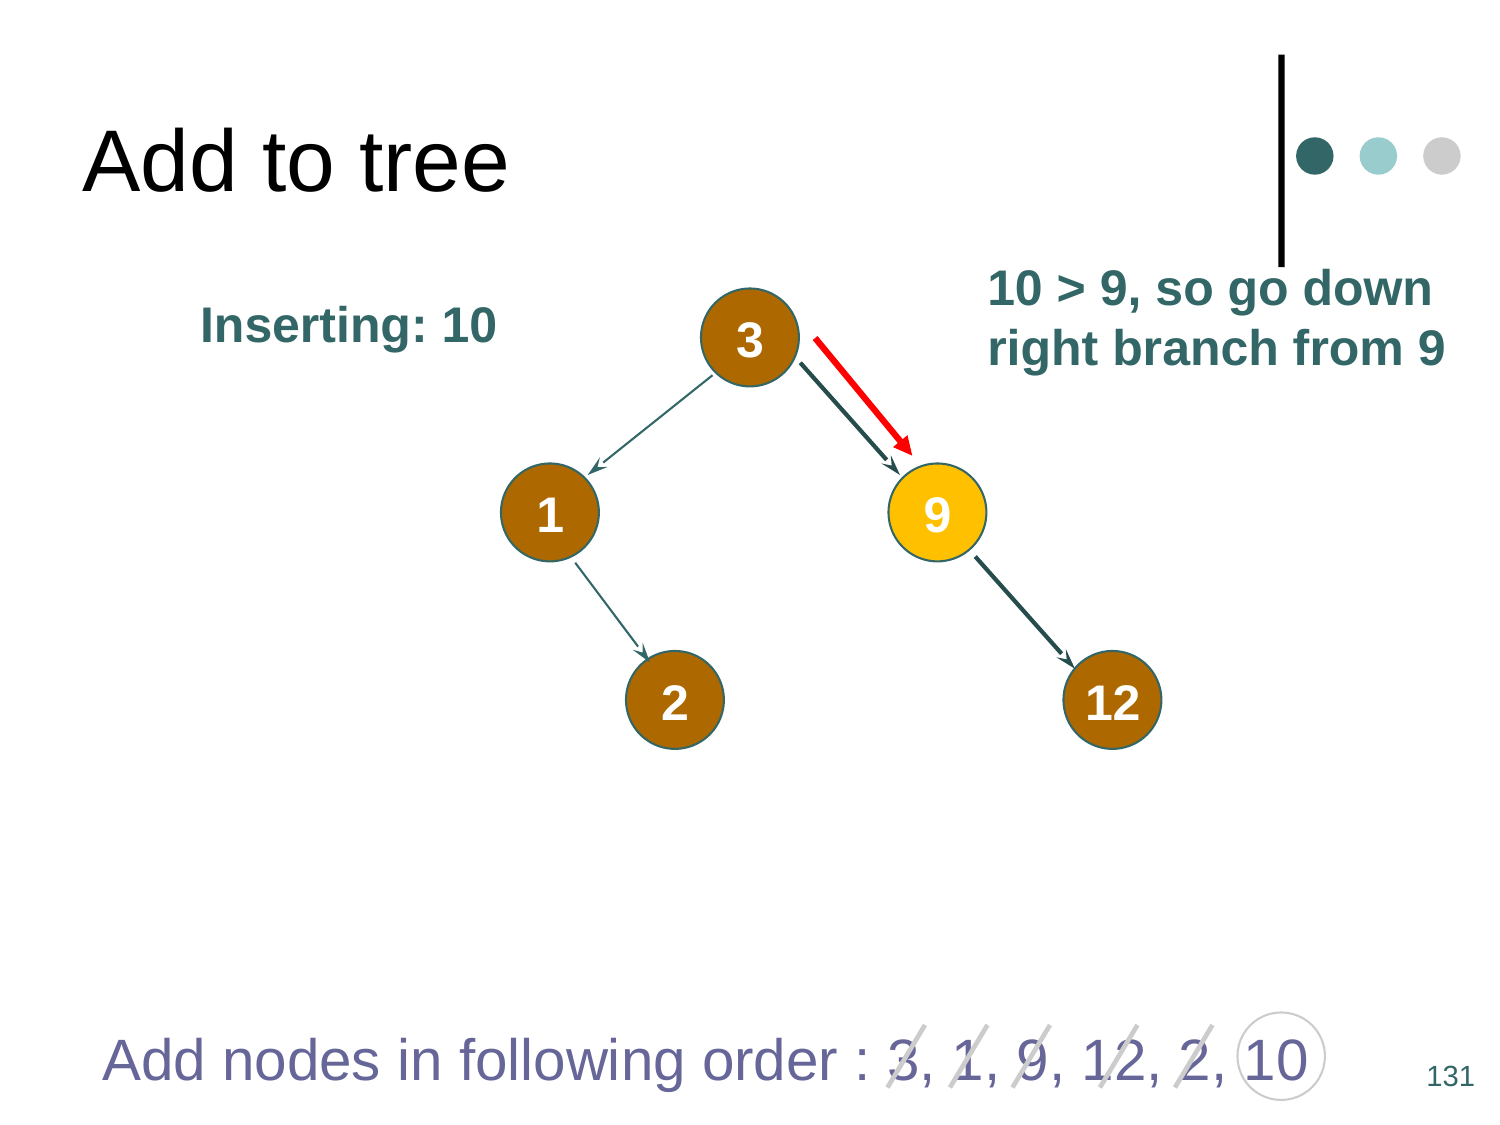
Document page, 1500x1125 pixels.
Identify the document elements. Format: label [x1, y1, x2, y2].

title [66, 31, 1217, 282]
text_box [500, 463, 599, 562]
text_box [800, 337, 913, 475]
text_box [975, 556, 1062, 655]
text_box [575, 562, 639, 647]
text_box [888, 463, 987, 562]
text_box [603, 375, 713, 463]
text_box [1056, 649, 1162, 749]
text_box [184, 284, 513, 360]
text_box [700, 288, 799, 387]
text_box [87, 1012, 1359, 1100]
text_box [625, 642, 724, 749]
text_box [972, 247, 1462, 383]
slide_number [1411, 1049, 1500, 1125]
text_box [587, 457, 608, 475]
